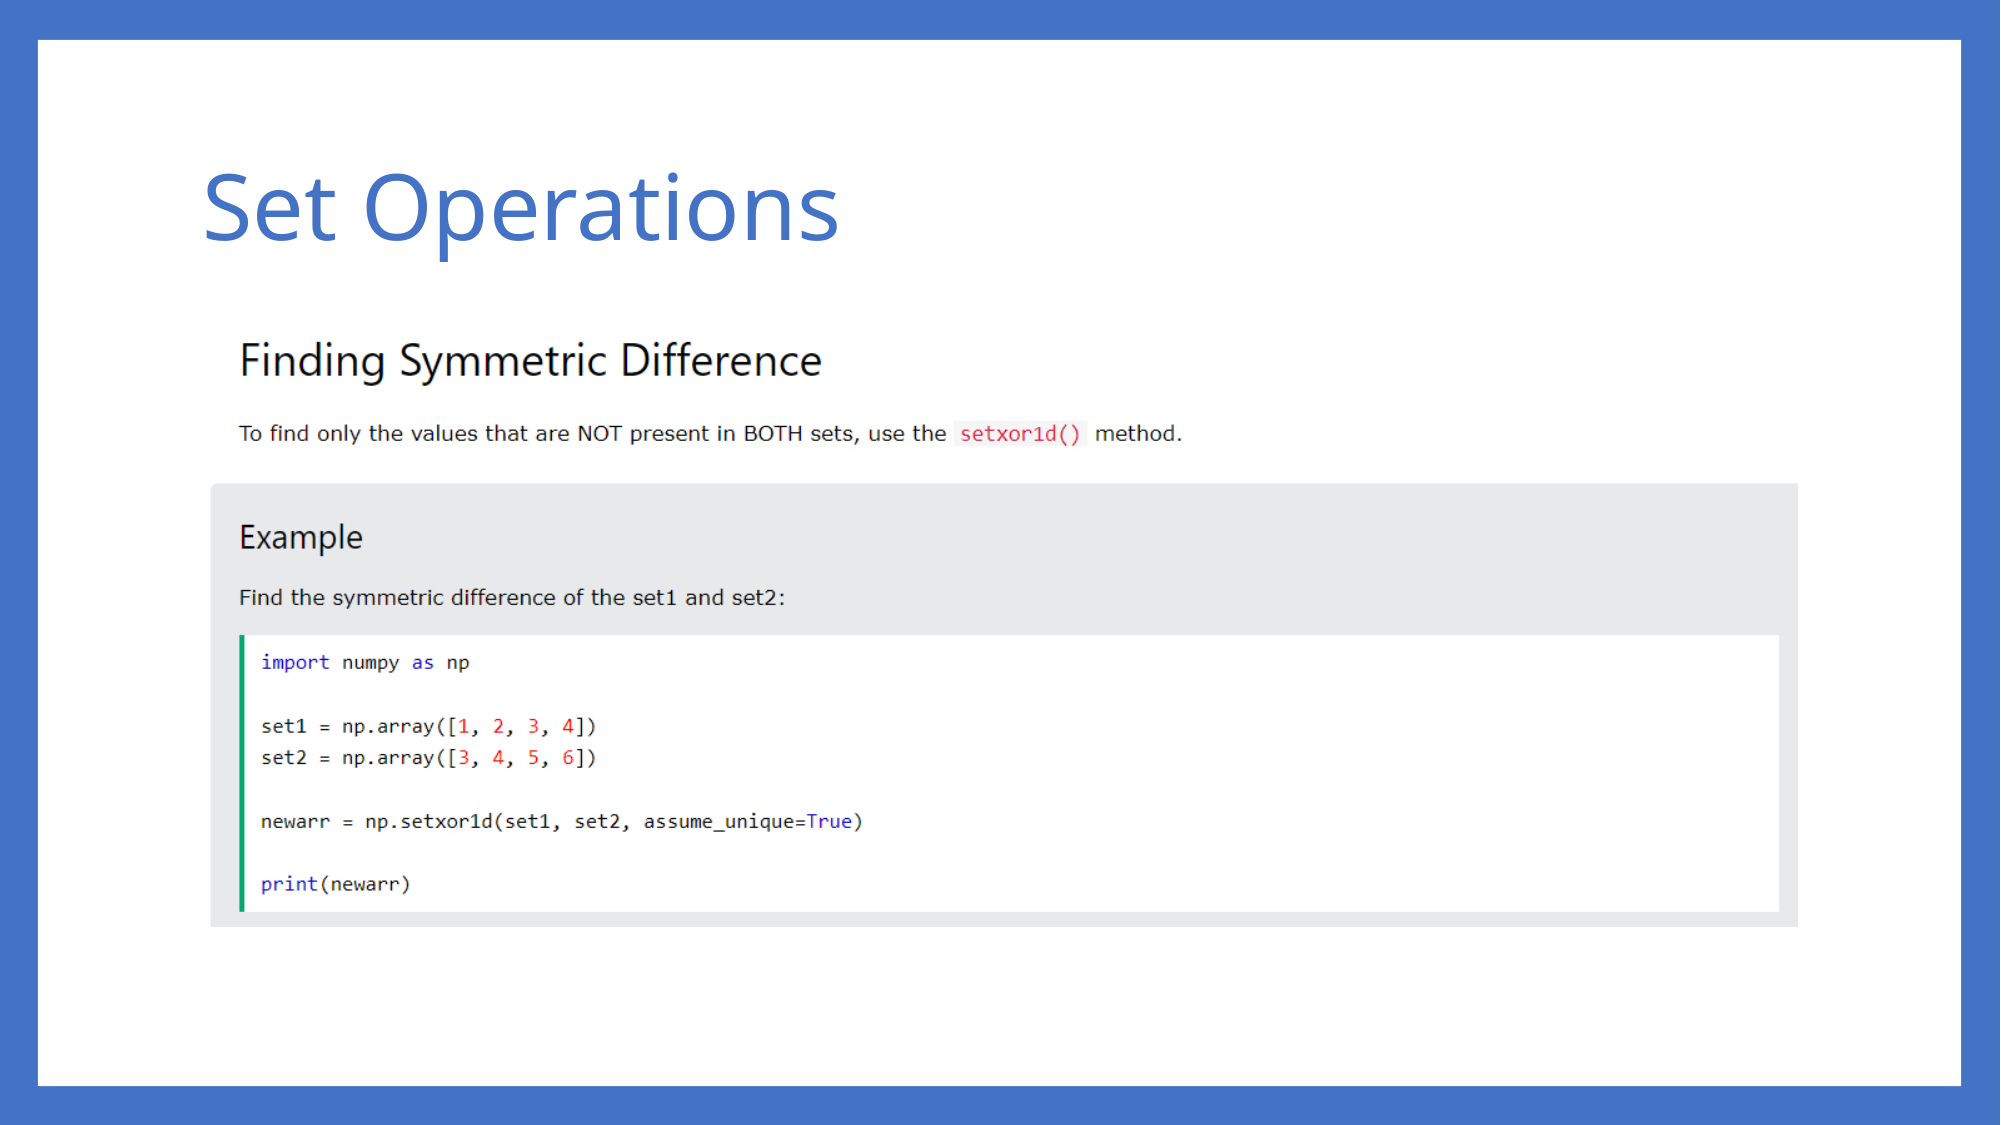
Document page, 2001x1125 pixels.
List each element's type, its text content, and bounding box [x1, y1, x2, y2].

title Set Operations [187, 99, 1808, 323]
picture [202, 322, 1798, 927]
